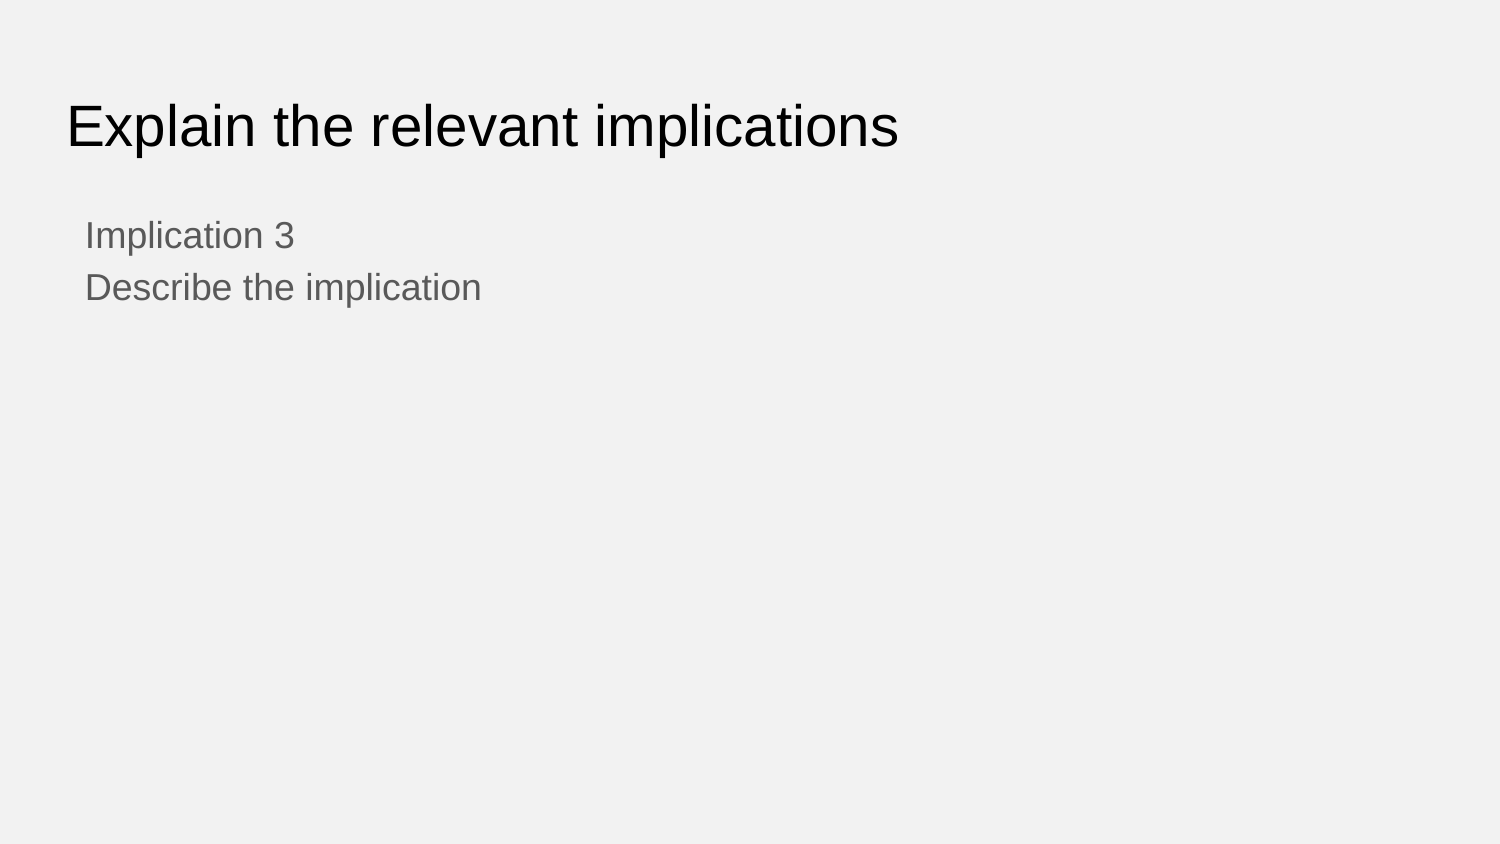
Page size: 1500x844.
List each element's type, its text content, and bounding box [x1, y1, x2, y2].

title Explain the relevant implications [51, 72, 1449, 167]
list Implication 3 Describe the implication [51, 189, 1449, 750]
